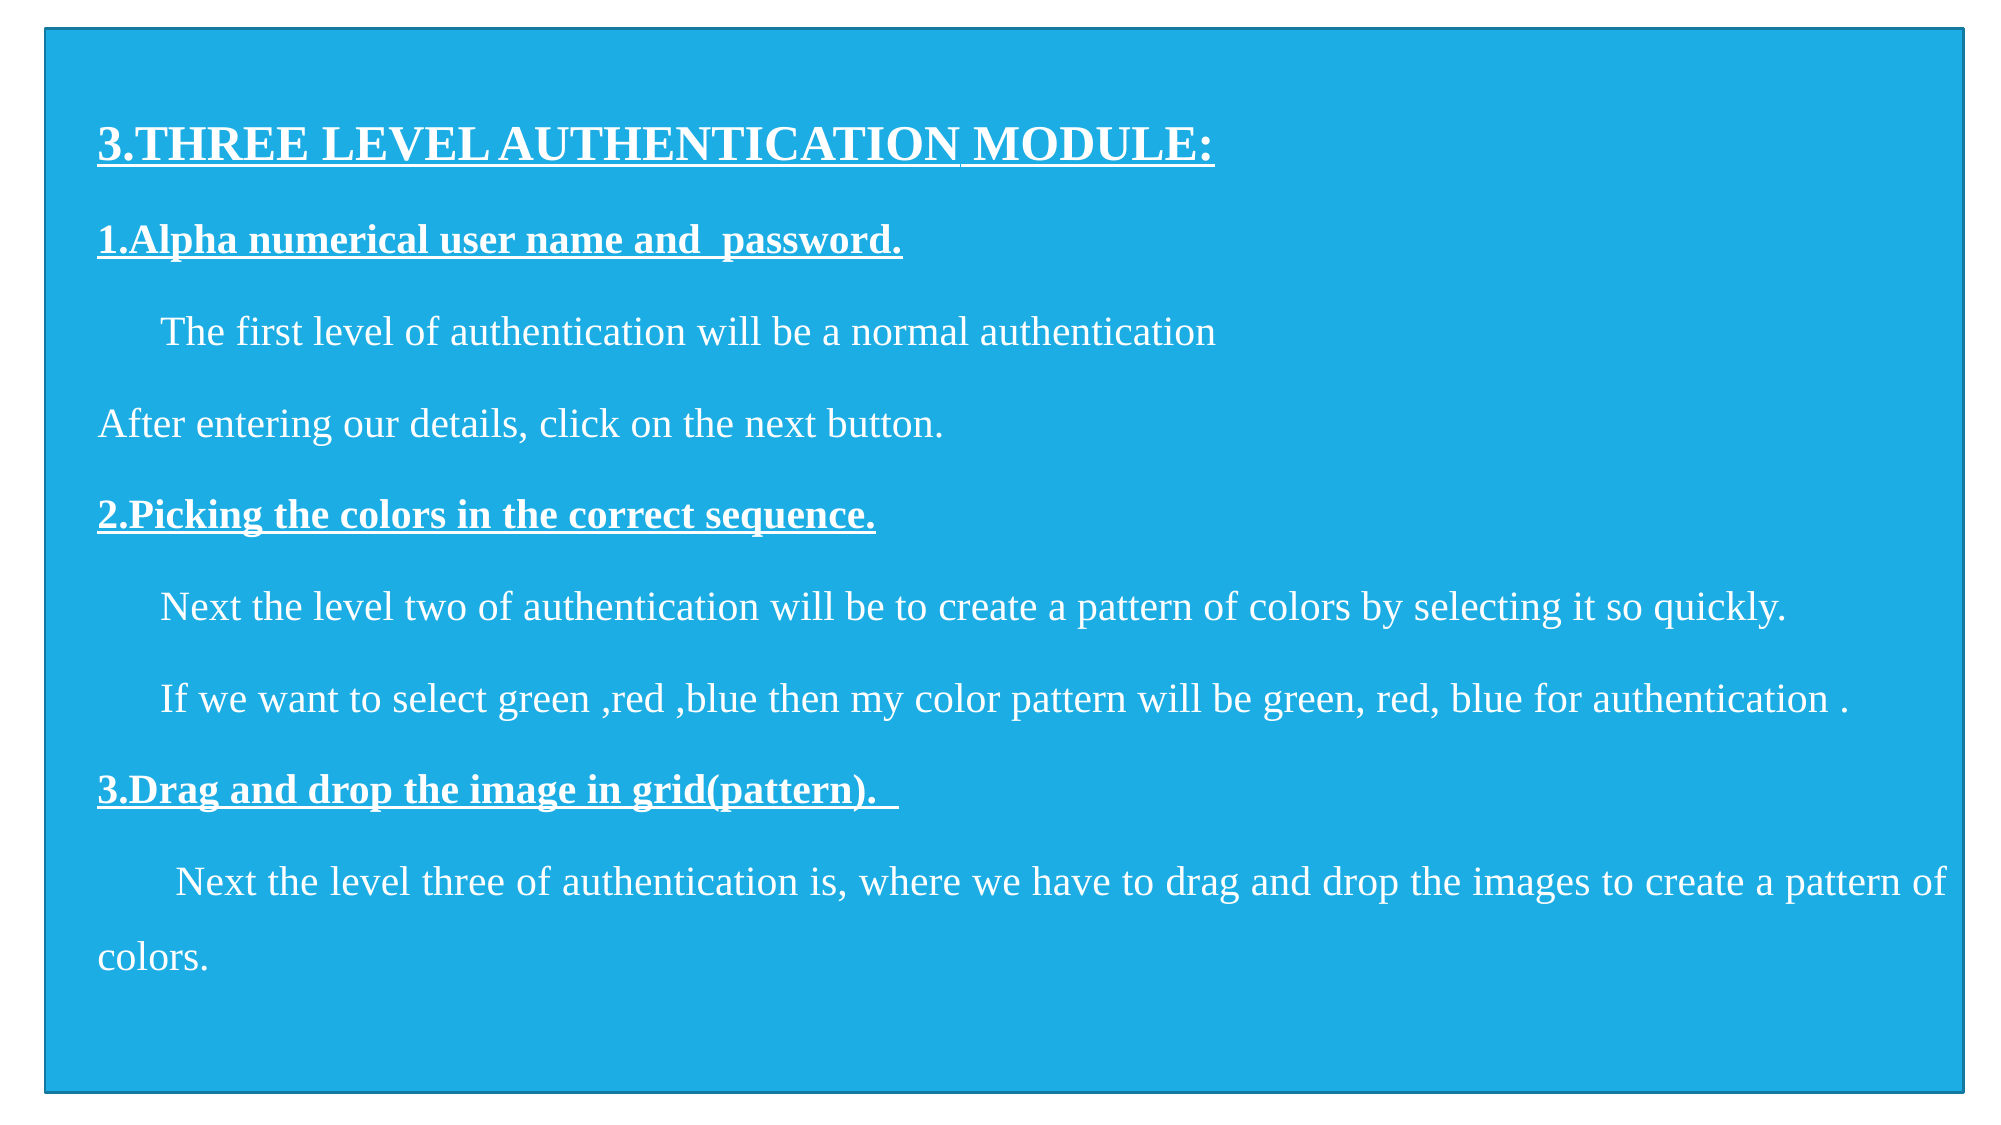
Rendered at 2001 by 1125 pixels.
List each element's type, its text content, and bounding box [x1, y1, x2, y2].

text_box 3.THREE LEVEL AUTHENTICATION MODULE: 1.Alpha numerical user name and password. The first level of authentication will be a normal authentication After entering our details, click on the next button. 2.Picking the colors in the correct sequence. Next the level two of authentication will be to create a pattern of colors by selecting it so quickly. If we want to select green ,red ,blue then my color pattern will be green, red, blue for authentication . 3.Drag and drop the image in grid(pattern). Next the level three of authentication is, where we have to drag and drop the images to create a pattern of colors. [44, 27, 1965, 1094]
